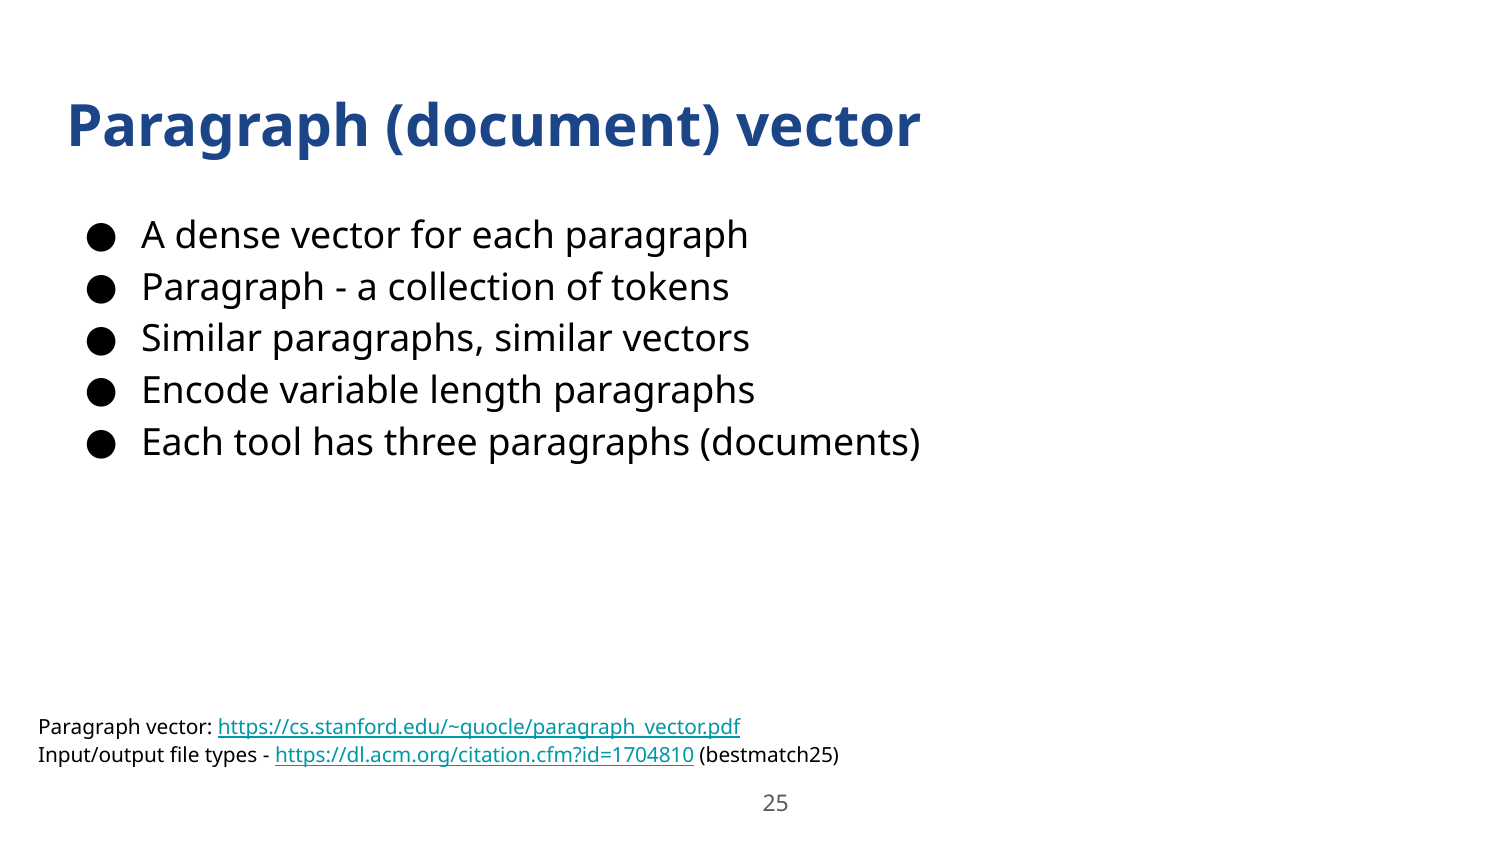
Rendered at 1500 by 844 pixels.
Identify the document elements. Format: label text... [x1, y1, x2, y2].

list A dense vector for each paragraph Paragraph - a collection of tokens Similar paragraphs, similar vectors Encode variable length paragraphs Each tool has three paragraphs (documents) [51, 189, 1449, 699]
title Paragraph (document) vector [51, 72, 1449, 167]
slide_number ‹#› [714, 771, 805, 837]
text_box Paragraph vector: https://cs.stanford.edu/~quocle/paragraph_vector.pdf Input/output file types - https://dl.acm.org/citation.cfm?id=1704810 (bestmatch25) [23, 698, 1279, 772]
